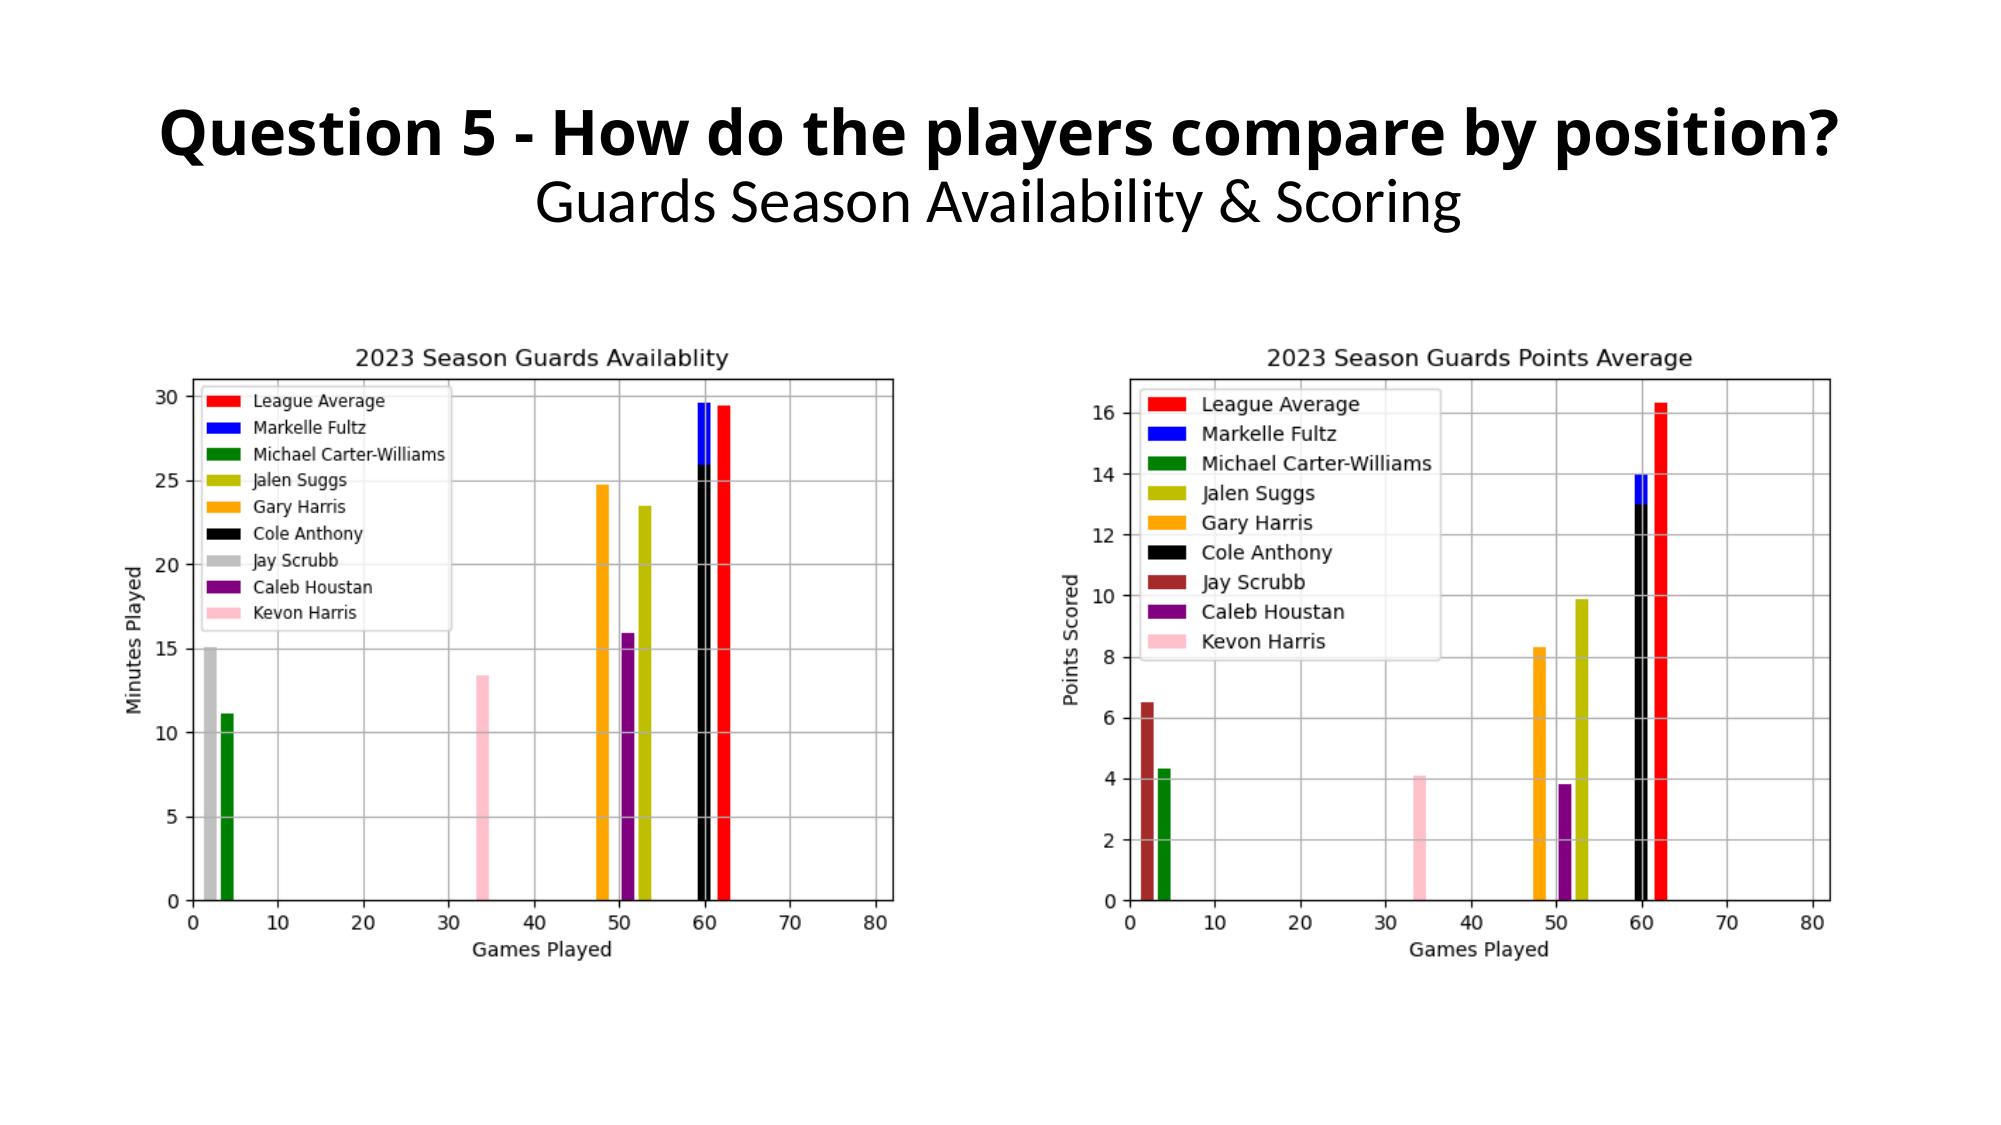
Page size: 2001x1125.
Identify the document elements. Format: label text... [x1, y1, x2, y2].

title Question 5 - How do the players compare by position? Guards Season Availability & Scoring [137, 59, 1863, 278]
picture [1017, 297, 1920, 975]
picture [80, 297, 983, 975]
